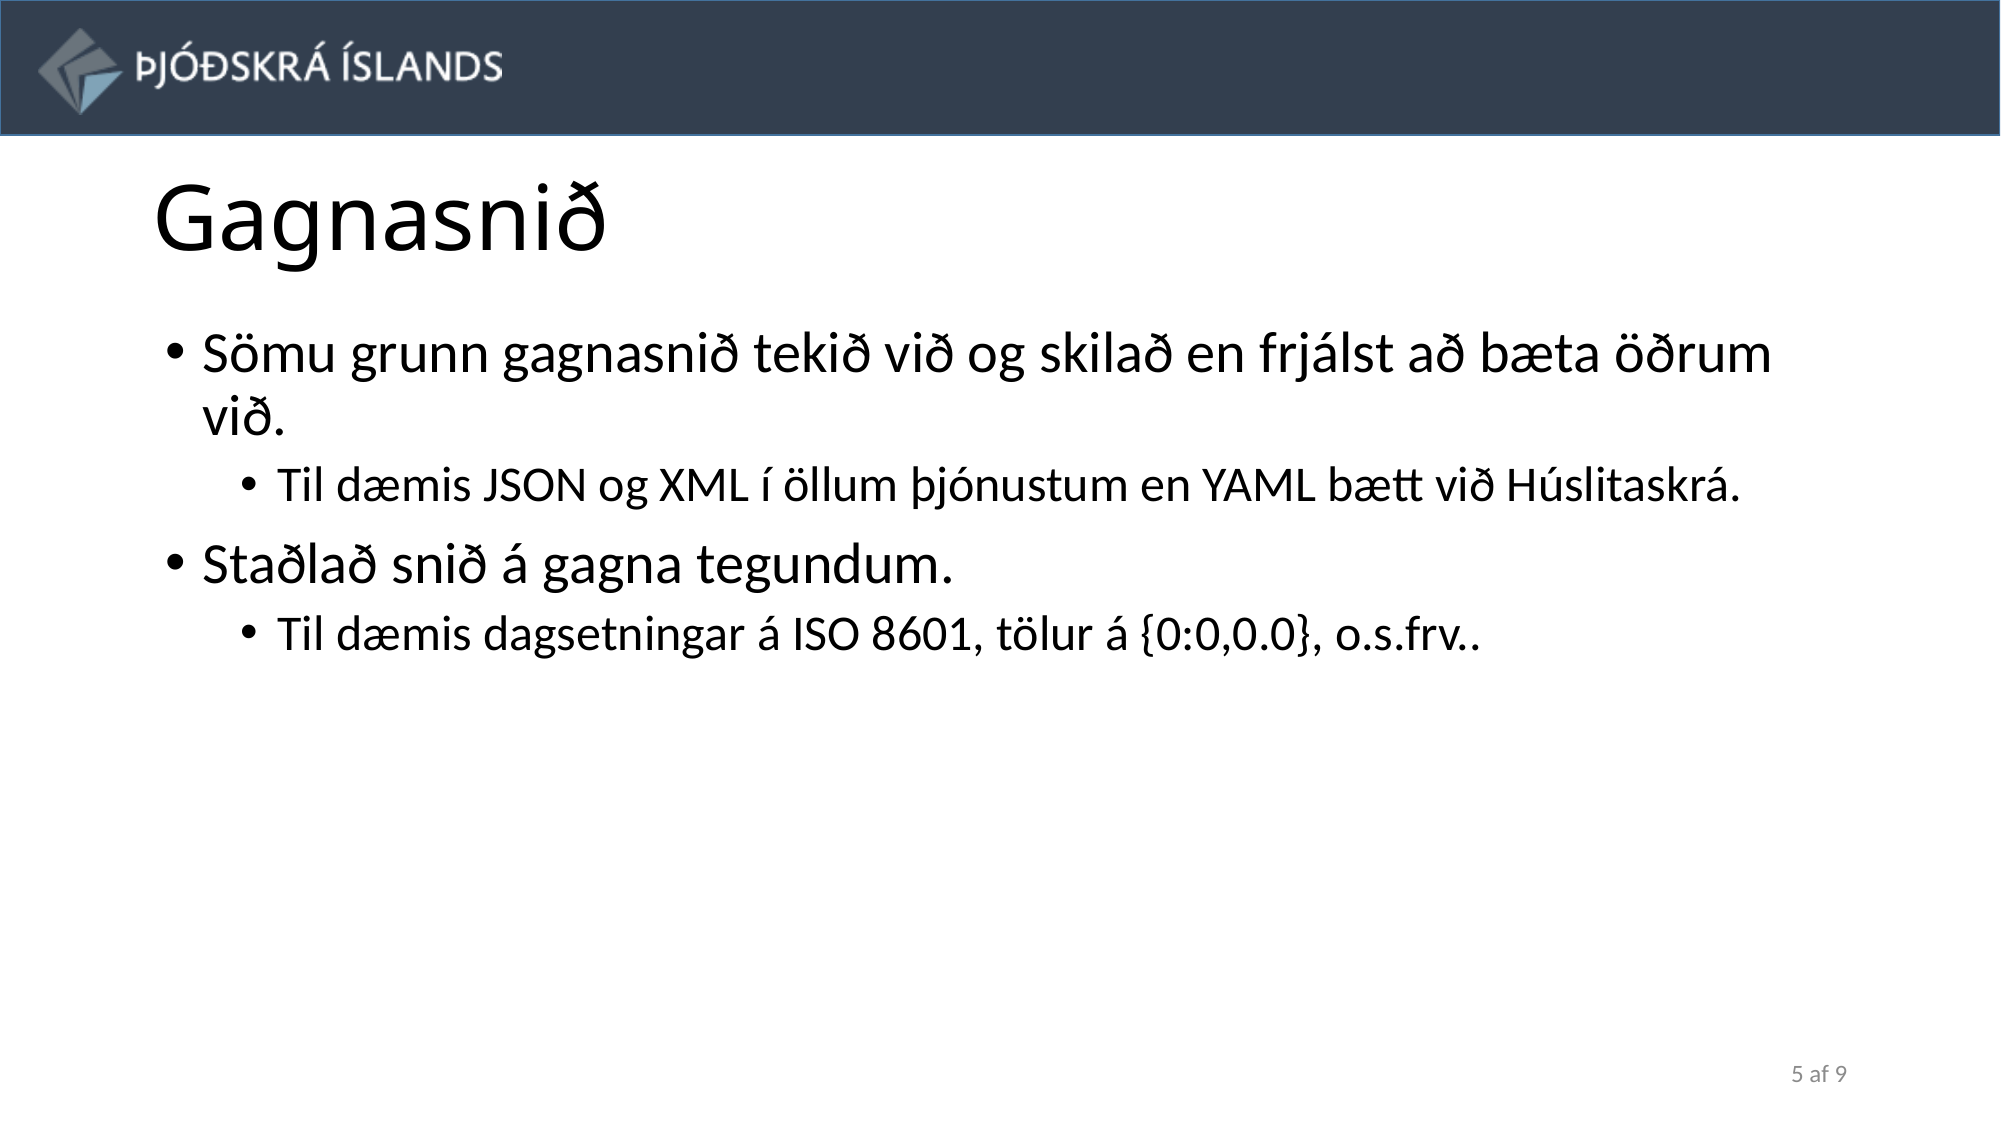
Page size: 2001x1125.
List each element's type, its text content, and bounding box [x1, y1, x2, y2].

list Sömu grunn gagnasnið tekið við og skilað en frjálst að bæta öðrum við. Til dæmis JSON og XML í öllum þjónustum en YAML bætt við Húslitaskrá. Staðlað snið á gagna tegundum. Til dæmis dagsetningar á ISO 8601, tölur á {0:0,0.0}, o.s.frv.. [150, 314, 1876, 1014]
slide_number 5 [1412, 1042, 1863, 1103]
picture [38, 28, 502, 115]
title Gagnasnið [137, 164, 1863, 278]
